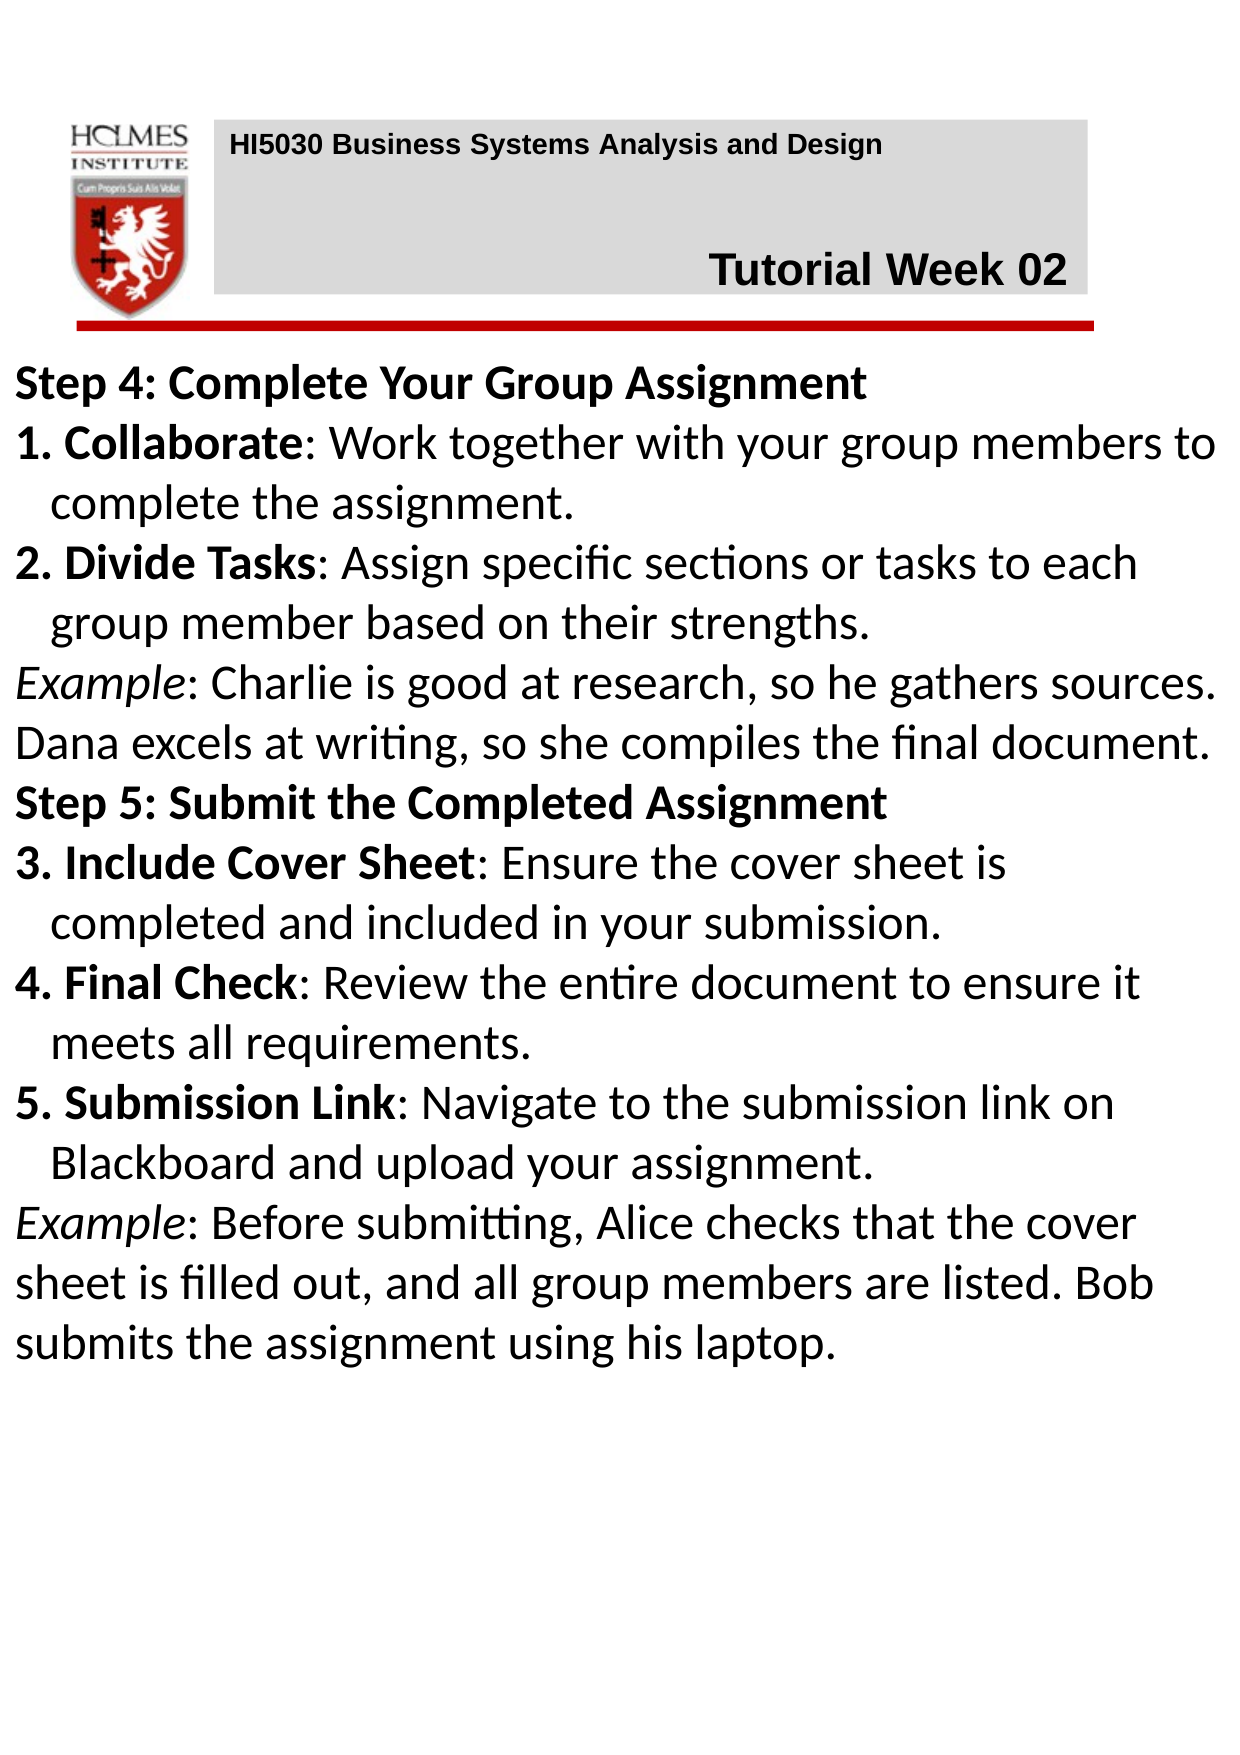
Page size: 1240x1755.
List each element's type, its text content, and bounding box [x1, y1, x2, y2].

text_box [70, 123, 1095, 332]
text_box Step 4: Complete Your Group Assignment Collaborate: Work together with your group members to complete the assignment. Divide Tasks: Assign specific sections or tasks to each group member based on their strengths. Example: Charlie is good at research, so he gathers sources. Dana excels at writing, so she compiles the final document. Step 5: Submit the Completed Assignment Include Cover Sheet: Ensure the cover sheet is completed and included in your submission. Final Check: Review the entire document to ensure it meets all requirements. Submission Link: Navigate to the submission link on Blackboard and upload your assignment. Example: Before submitting, Alice checks that the cover sheet is filled out, and all group members are listed. Bob submits the assignment using his laptop. [0, 342, 1239, 1378]
